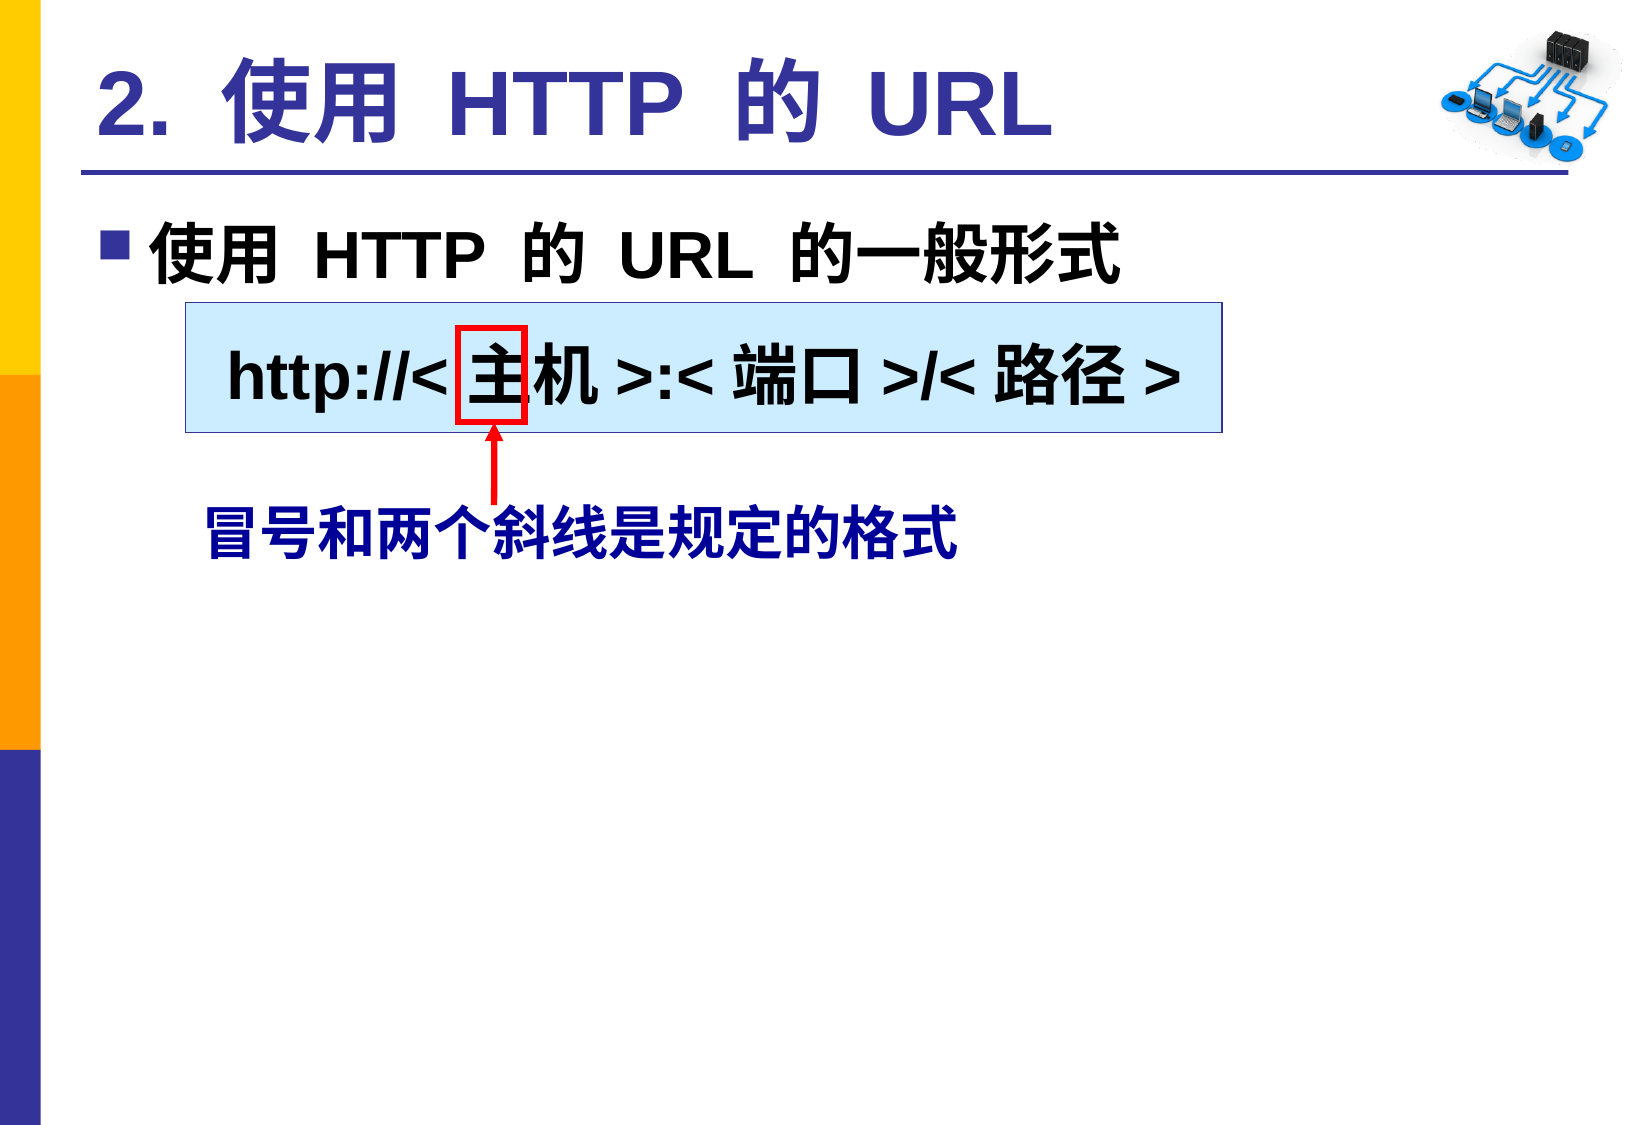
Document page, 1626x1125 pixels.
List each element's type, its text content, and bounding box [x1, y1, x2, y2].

list 使用 HTTP 的 URL 的一般形式 http://<主机>:<端口>/<路径> [81, 196, 1569, 1006]
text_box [457, 327, 525, 506]
picture [1438, 30, 1624, 165]
text_box 冒号和两个斜线是规定的格式 [186, 489, 974, 574]
title 2. 使用 HTTP 的 URL [81, 31, 1569, 161]
